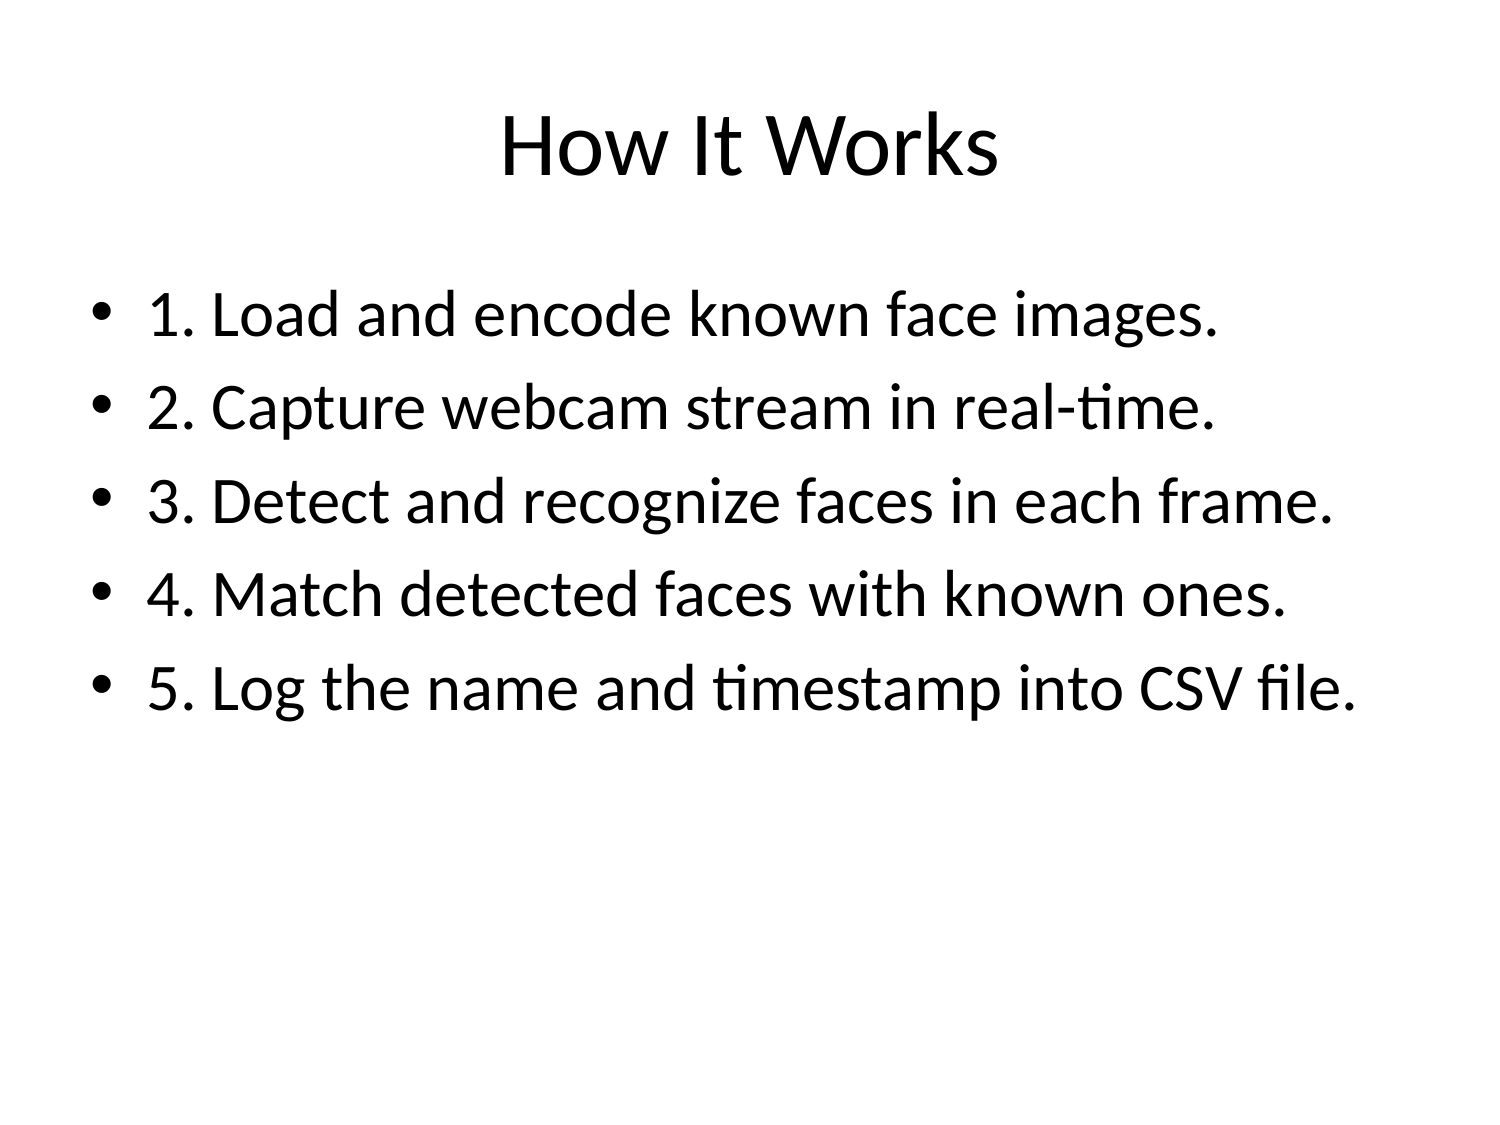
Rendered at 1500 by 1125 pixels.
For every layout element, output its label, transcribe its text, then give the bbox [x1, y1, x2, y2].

title How It Works [75, 45, 1425, 233]
list 1. Load and encode known face images. 2. Capture webcam stream in real-time. 3. Detect and recognize faces in each frame. 4. Match detected faces with known ones. 5. Log the name and timestamp into CSV file. [75, 262, 1425, 1005]
